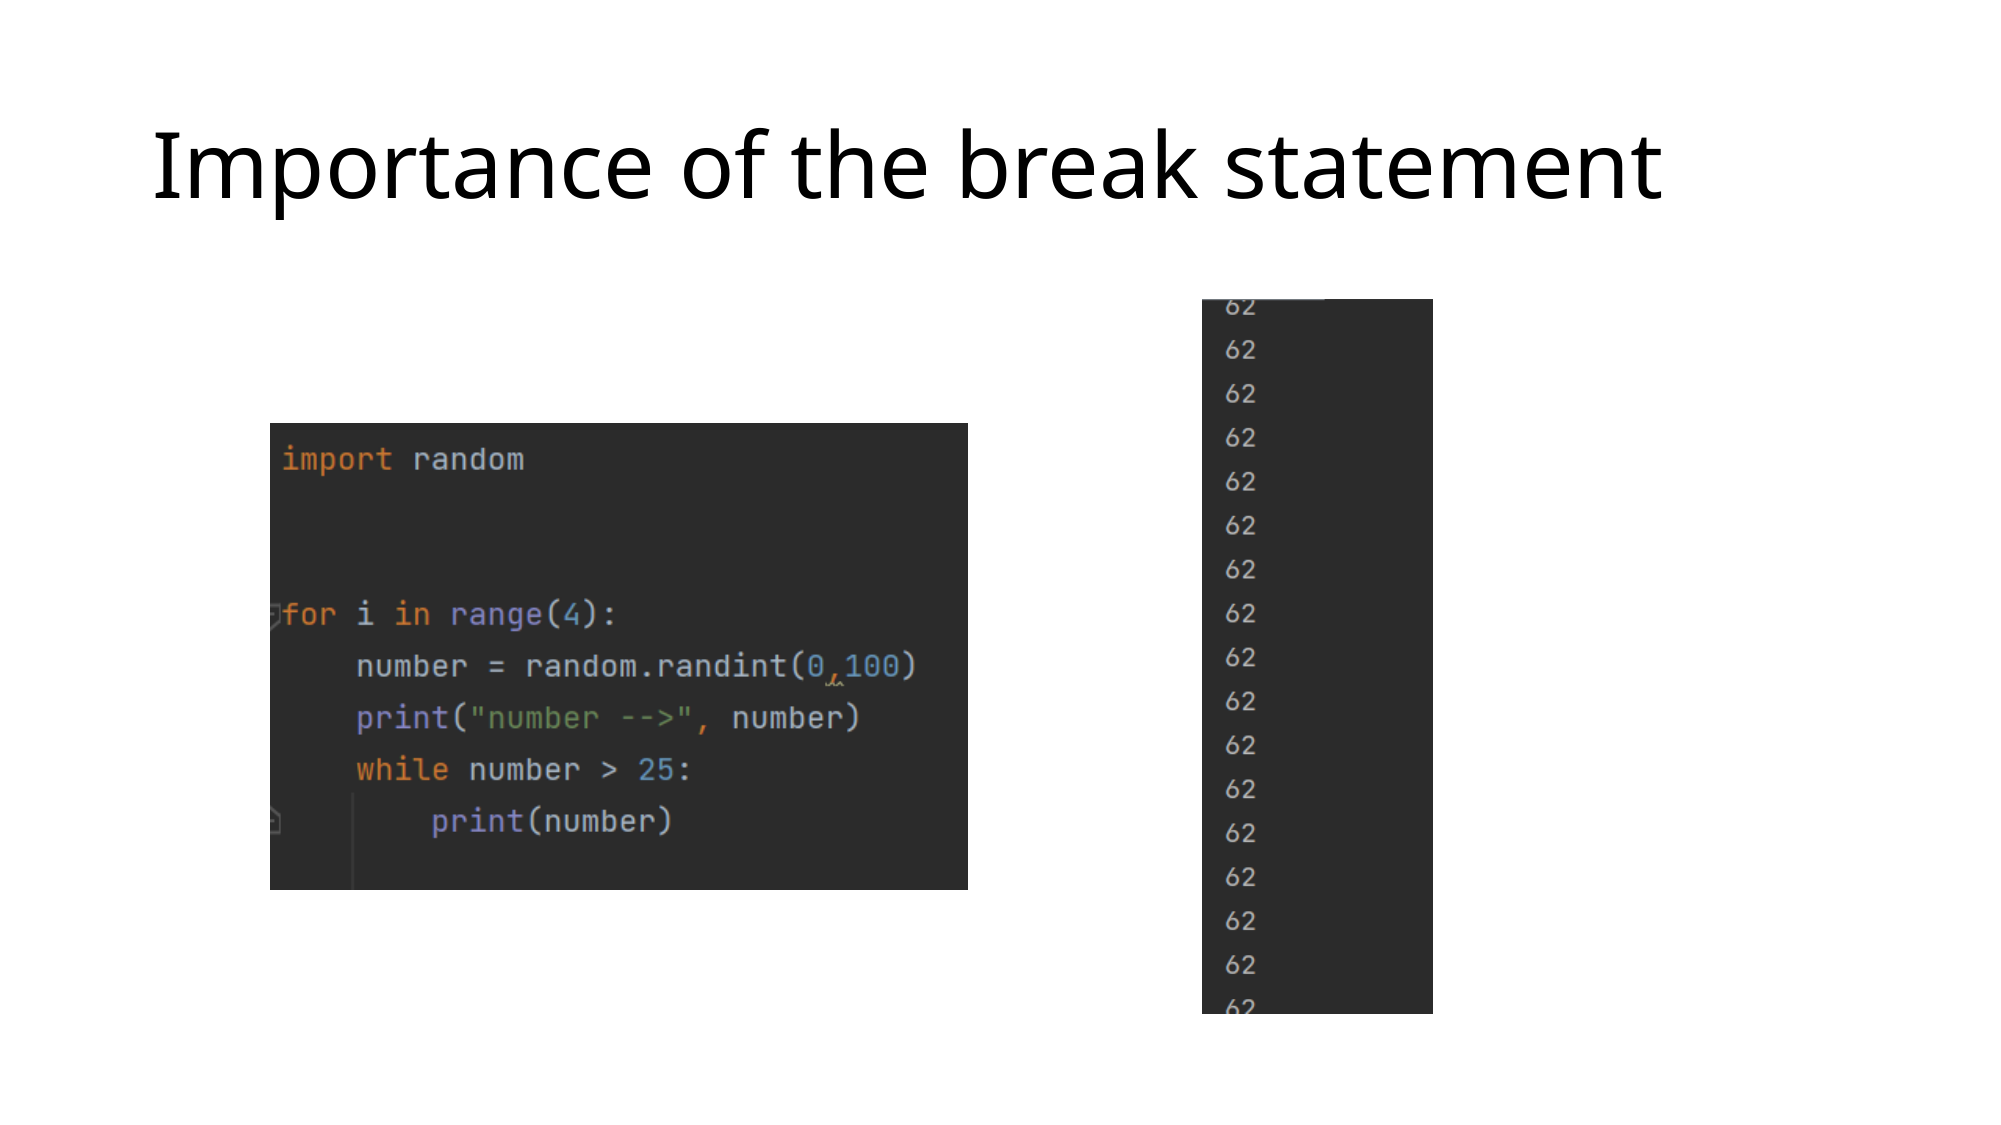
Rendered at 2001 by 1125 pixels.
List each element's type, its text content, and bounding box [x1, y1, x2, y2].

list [1202, 299, 1433, 1014]
picture [270, 423, 968, 890]
title Importance of the break statement [137, 59, 1863, 278]
